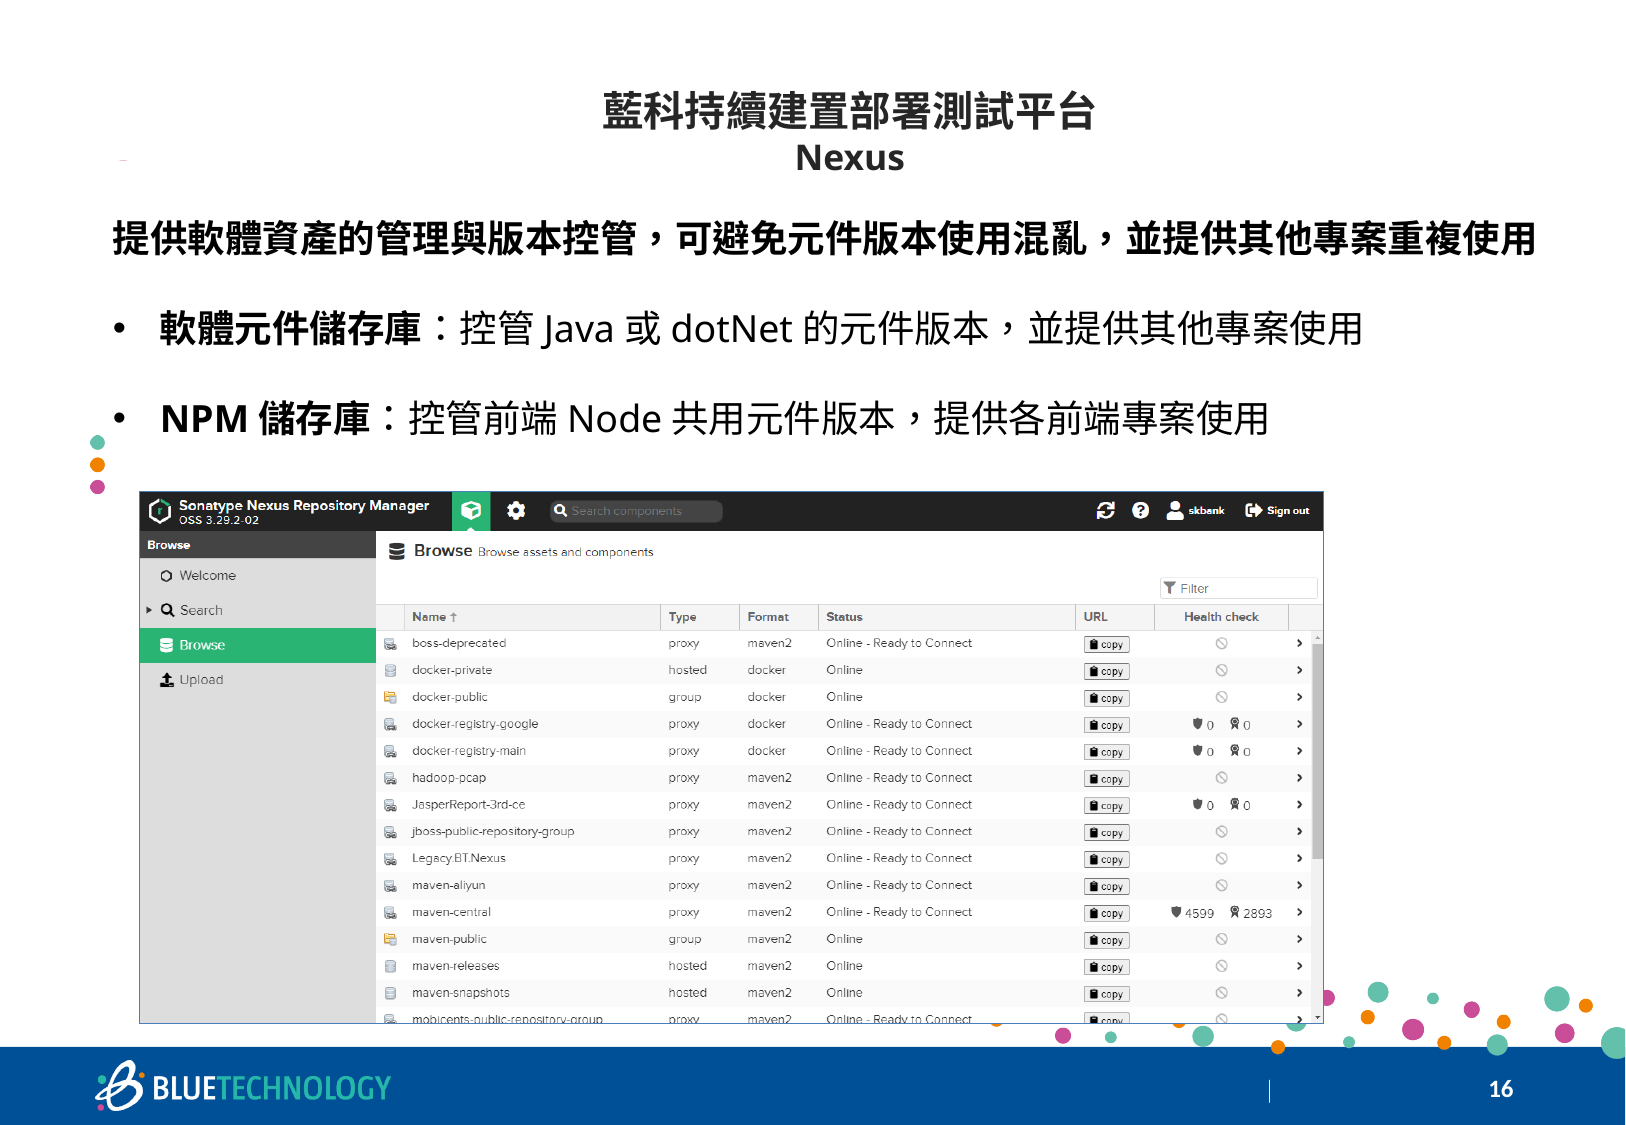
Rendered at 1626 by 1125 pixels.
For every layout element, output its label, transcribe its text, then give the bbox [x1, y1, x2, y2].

text_box 提供軟體資產的管理與版本控管，可避免元件版本使用混亂，並提供其他專案重複使用 軟體元件儲存庫：控管Java或dotNet的元件版本，並提供其他專案使用 NPM儲存庫：控管前端Node共用元件版本，提供各前端專案使用 [98, 208, 1557, 448]
picture [95, 1060, 391, 1111]
picture [138, 491, 1626, 1059]
picture [90, 435, 105, 494]
title 藍科持續建置部署測試平台 Nexus [162, 78, 1537, 186]
